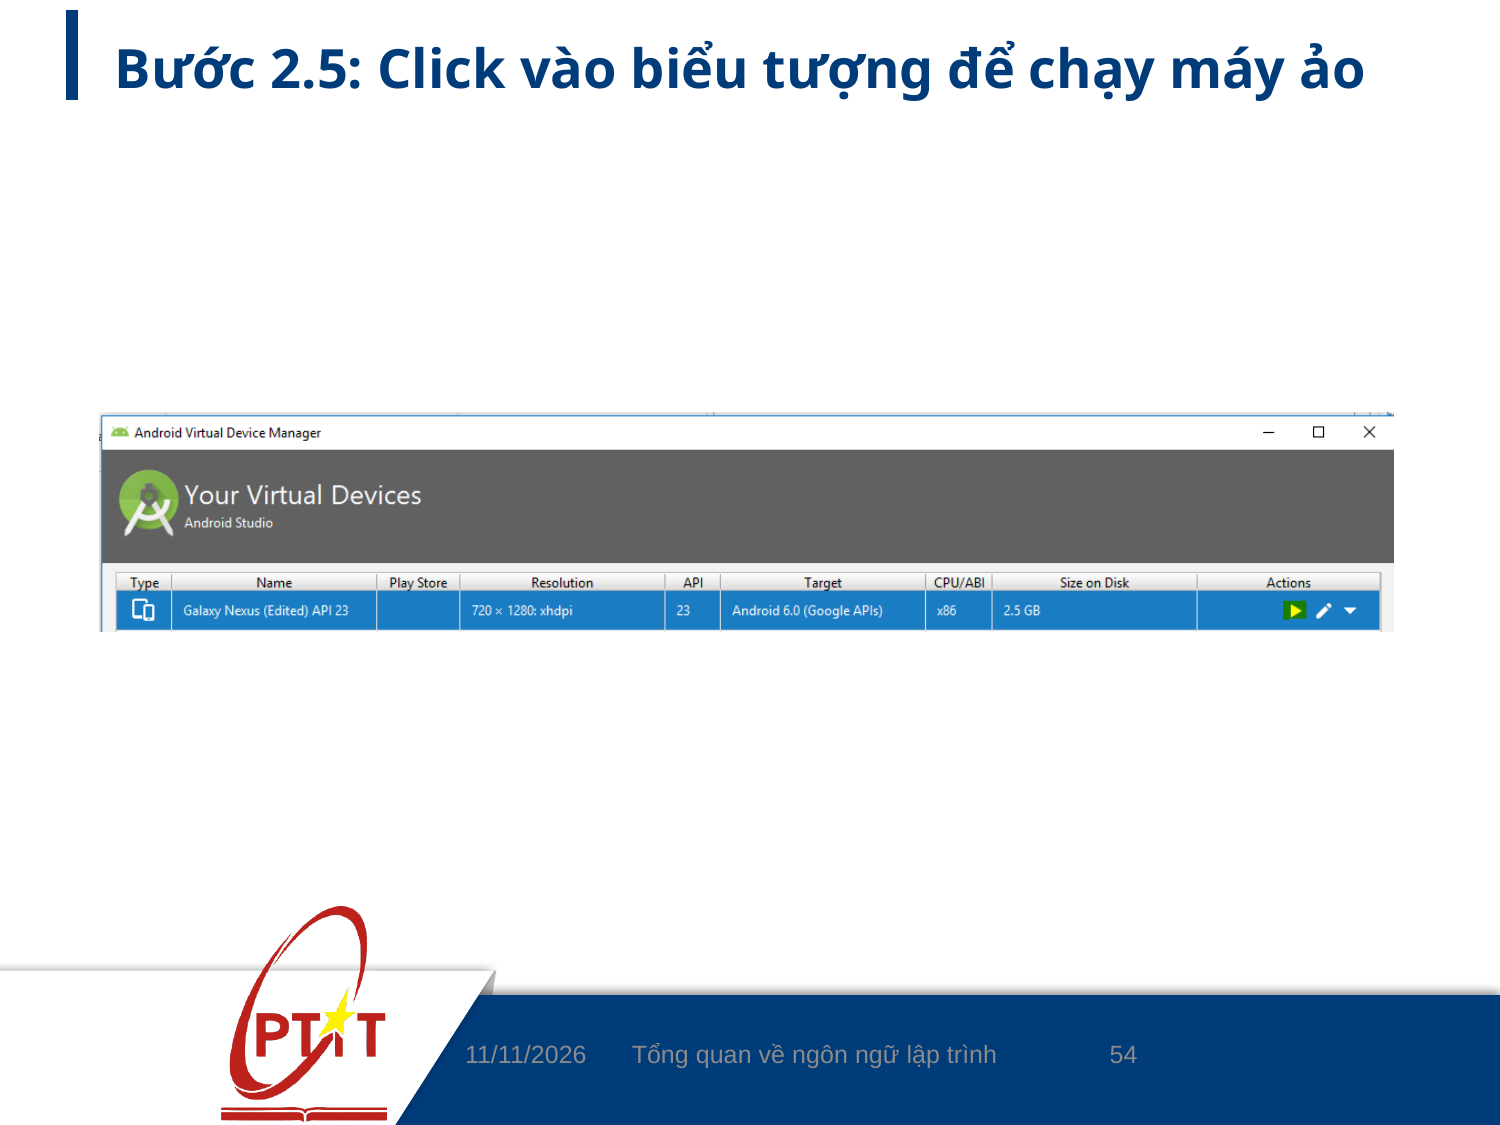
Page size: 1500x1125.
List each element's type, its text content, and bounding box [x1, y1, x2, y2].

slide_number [450, 1023, 561, 1084]
title Bước 2.5: Click vào biểu tượng để chạy máy ảo [99, 5, 1394, 138]
footer Tổng quan về ngôn ngữ lập trình [561, 1023, 815, 1084]
picture [221, 906, 387, 1122]
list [99, 412, 1394, 632]
slide_number 54 [815, 1023, 1153, 1084]
